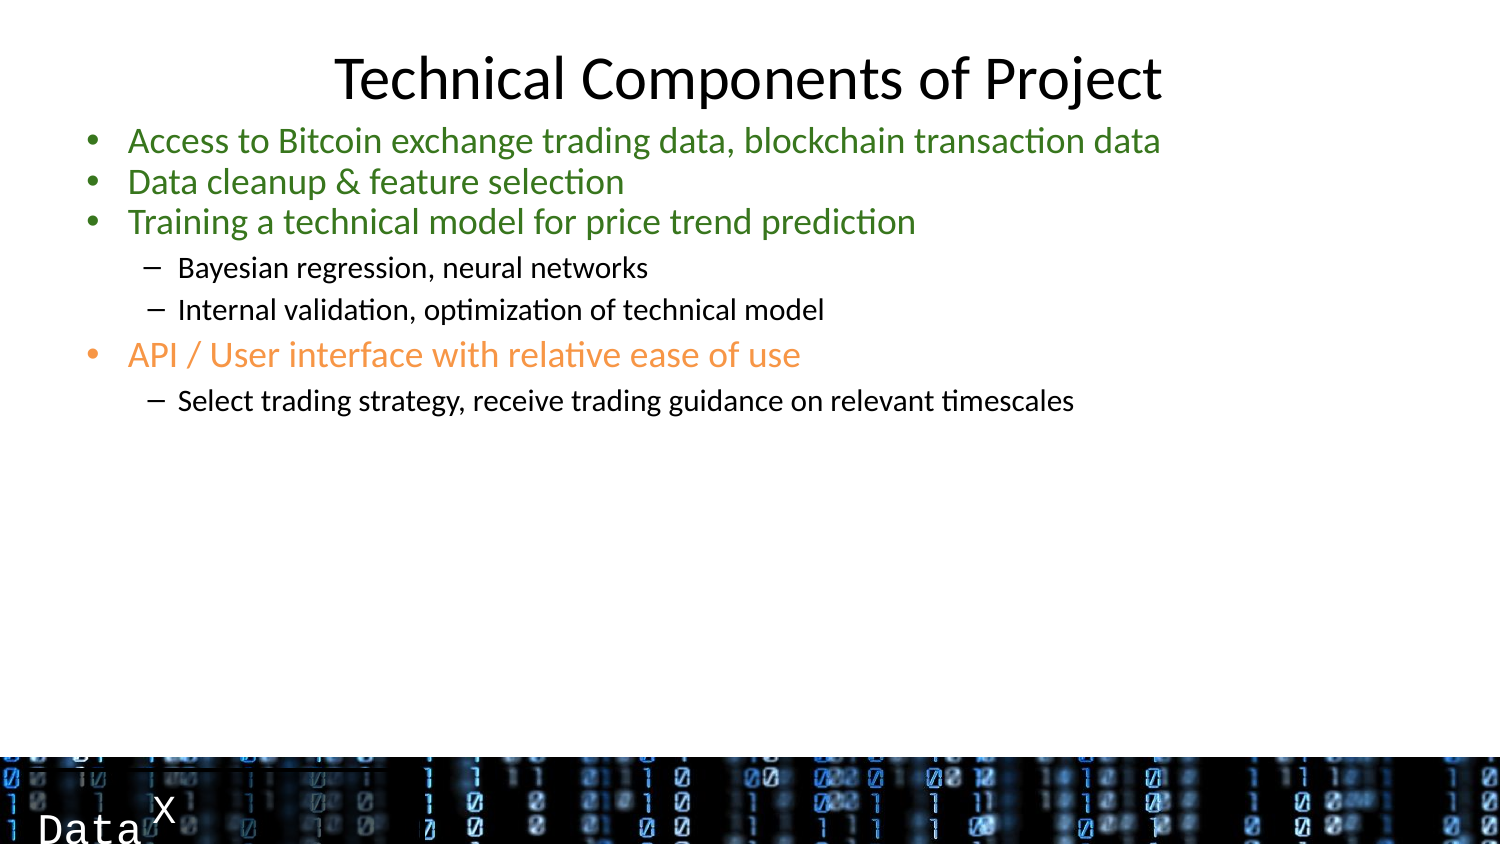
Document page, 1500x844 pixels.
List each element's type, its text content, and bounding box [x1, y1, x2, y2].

picture [70, 833, 80, 841]
list Access to Bitcoin exchange trading data, blockchain transaction data Data cleanup & feature selection Training a technical model for price trend prediction Bayesian regression, neural networks Internal validation, optimization of technical model API / User interface with relative ease of use Select trading strategy, receive trading guidance on relevant timescales [75, 116, 1425, 677]
title Technical Components of Project [75, 33, 1425, 116]
picture [28, 772, 420, 844]
picture [45, 819, 57, 841]
picture [123, 833, 133, 841]
picture [0, 757, 1500, 844]
